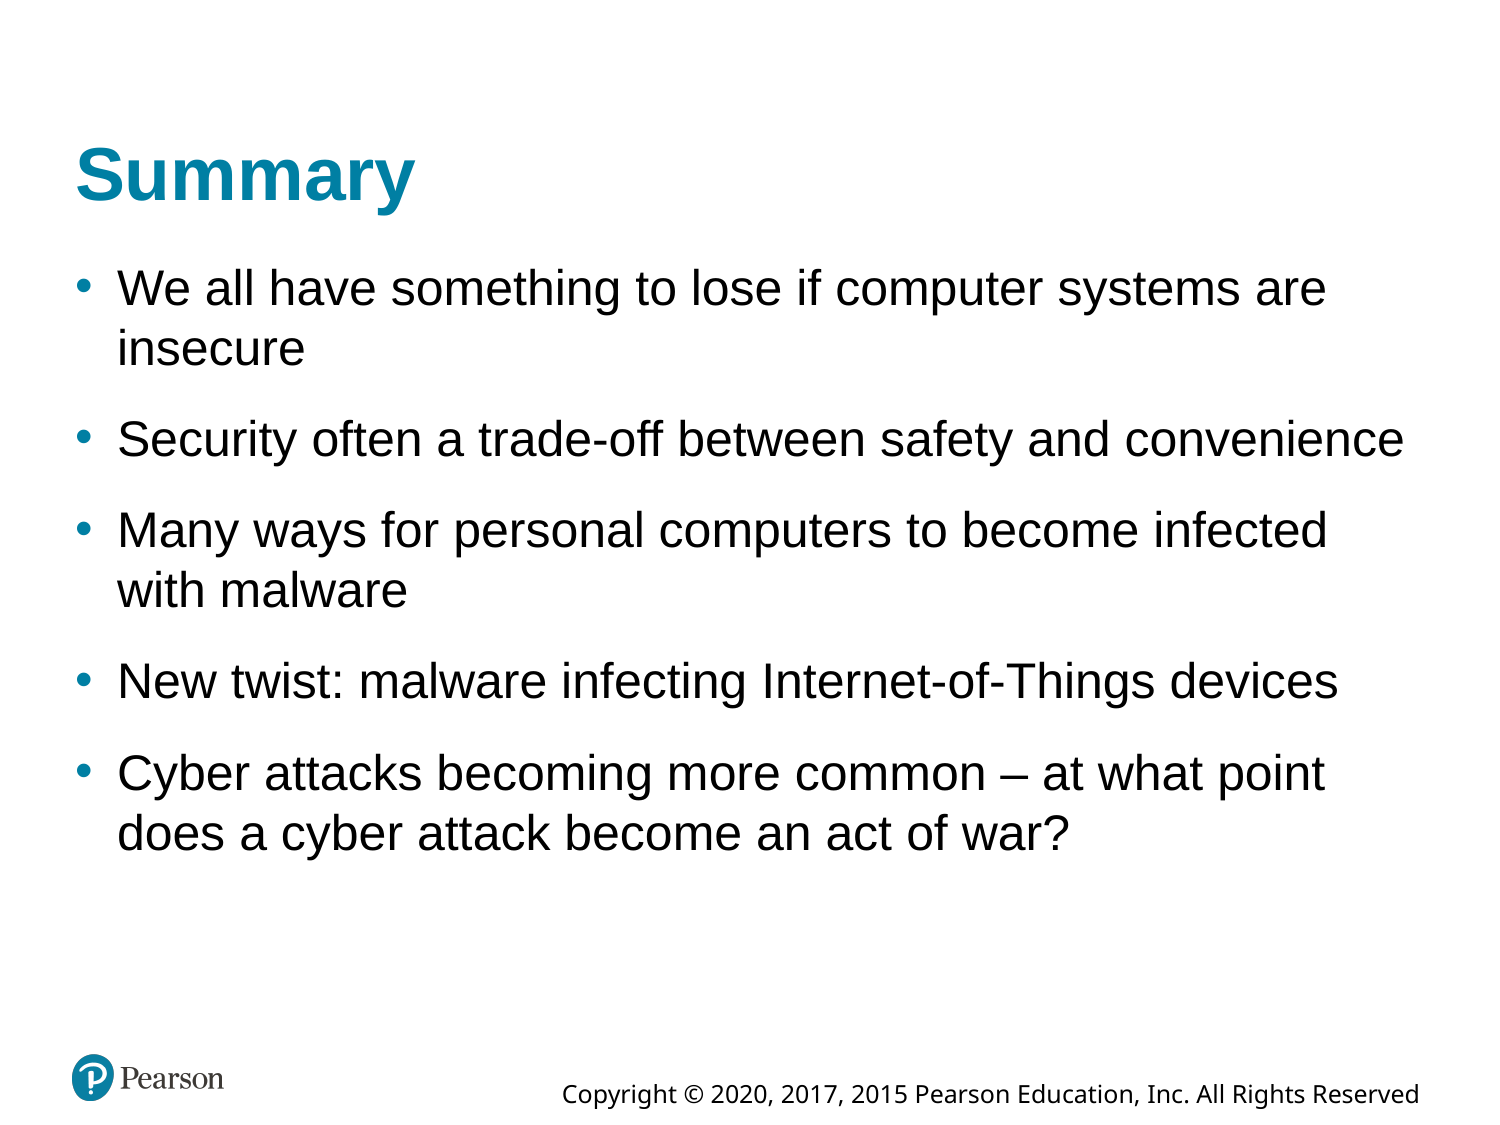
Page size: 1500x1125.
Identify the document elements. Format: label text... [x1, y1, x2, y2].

list We all have something to lose if computer systems are insecure Security often a trade-off between safety and convenience Many ways for personal computers to become infected with malware New twist: malware infecting Internet-of-Things devices Cyber attacks becoming more common – at what point does a cyber attack become an act of war? [75, 255, 1425, 983]
picture [72, 1054, 88, 1070]
picture [98, 1054, 224, 1101]
picture [80, 1063, 106, 1088]
title Summary [75, 35, 1425, 216]
picture [72, 1087, 83, 1101]
